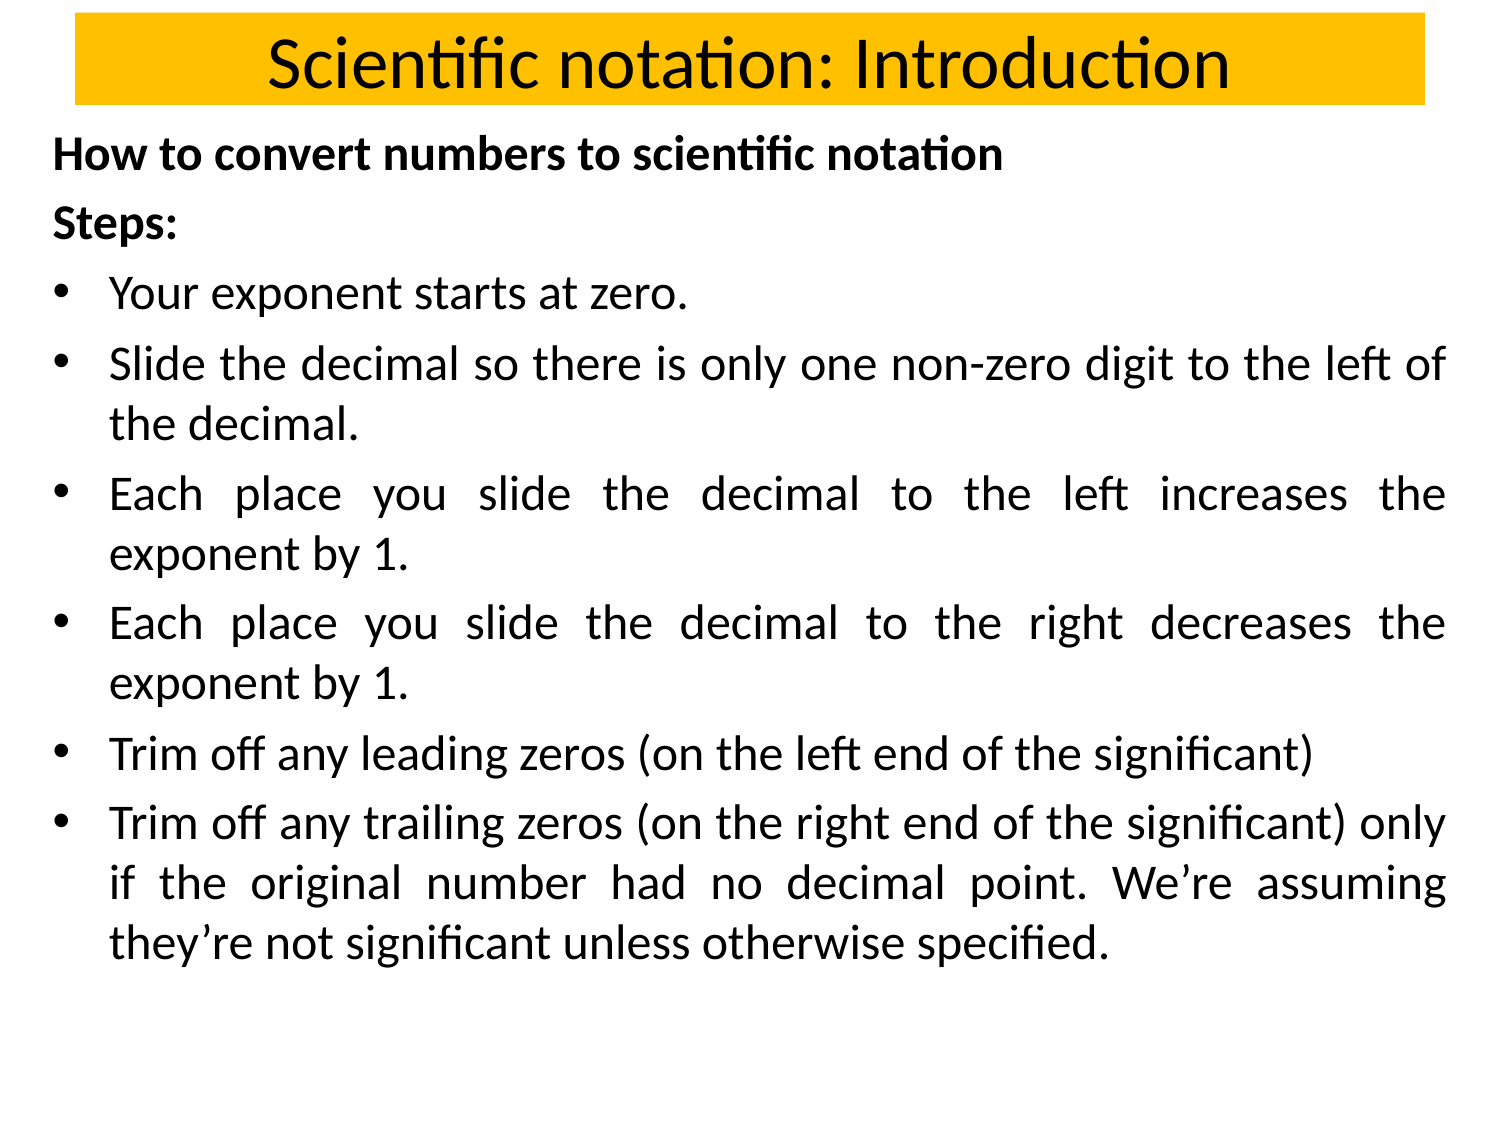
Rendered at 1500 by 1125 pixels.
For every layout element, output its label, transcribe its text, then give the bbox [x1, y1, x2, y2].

title Scientific notation: Introduction [74, 12, 1426, 106]
list How to convert numbers to scientific notation Steps: Your exponent starts at zero. Slide the decimal so there is only one non-zero digit to the left of the decimal. Each place you slide the decimal to the left increases the exponent by 1. Each place you slide the decimal to the right decreases the exponent by 1. Trim off any leading zeros (on the left end of the significant) Trim off any trailing zeros (on the right end of the significant) only if the original number had no decimal point. We’re assuming they’re not significant unless otherwise specified. [37, 112, 1463, 1088]
